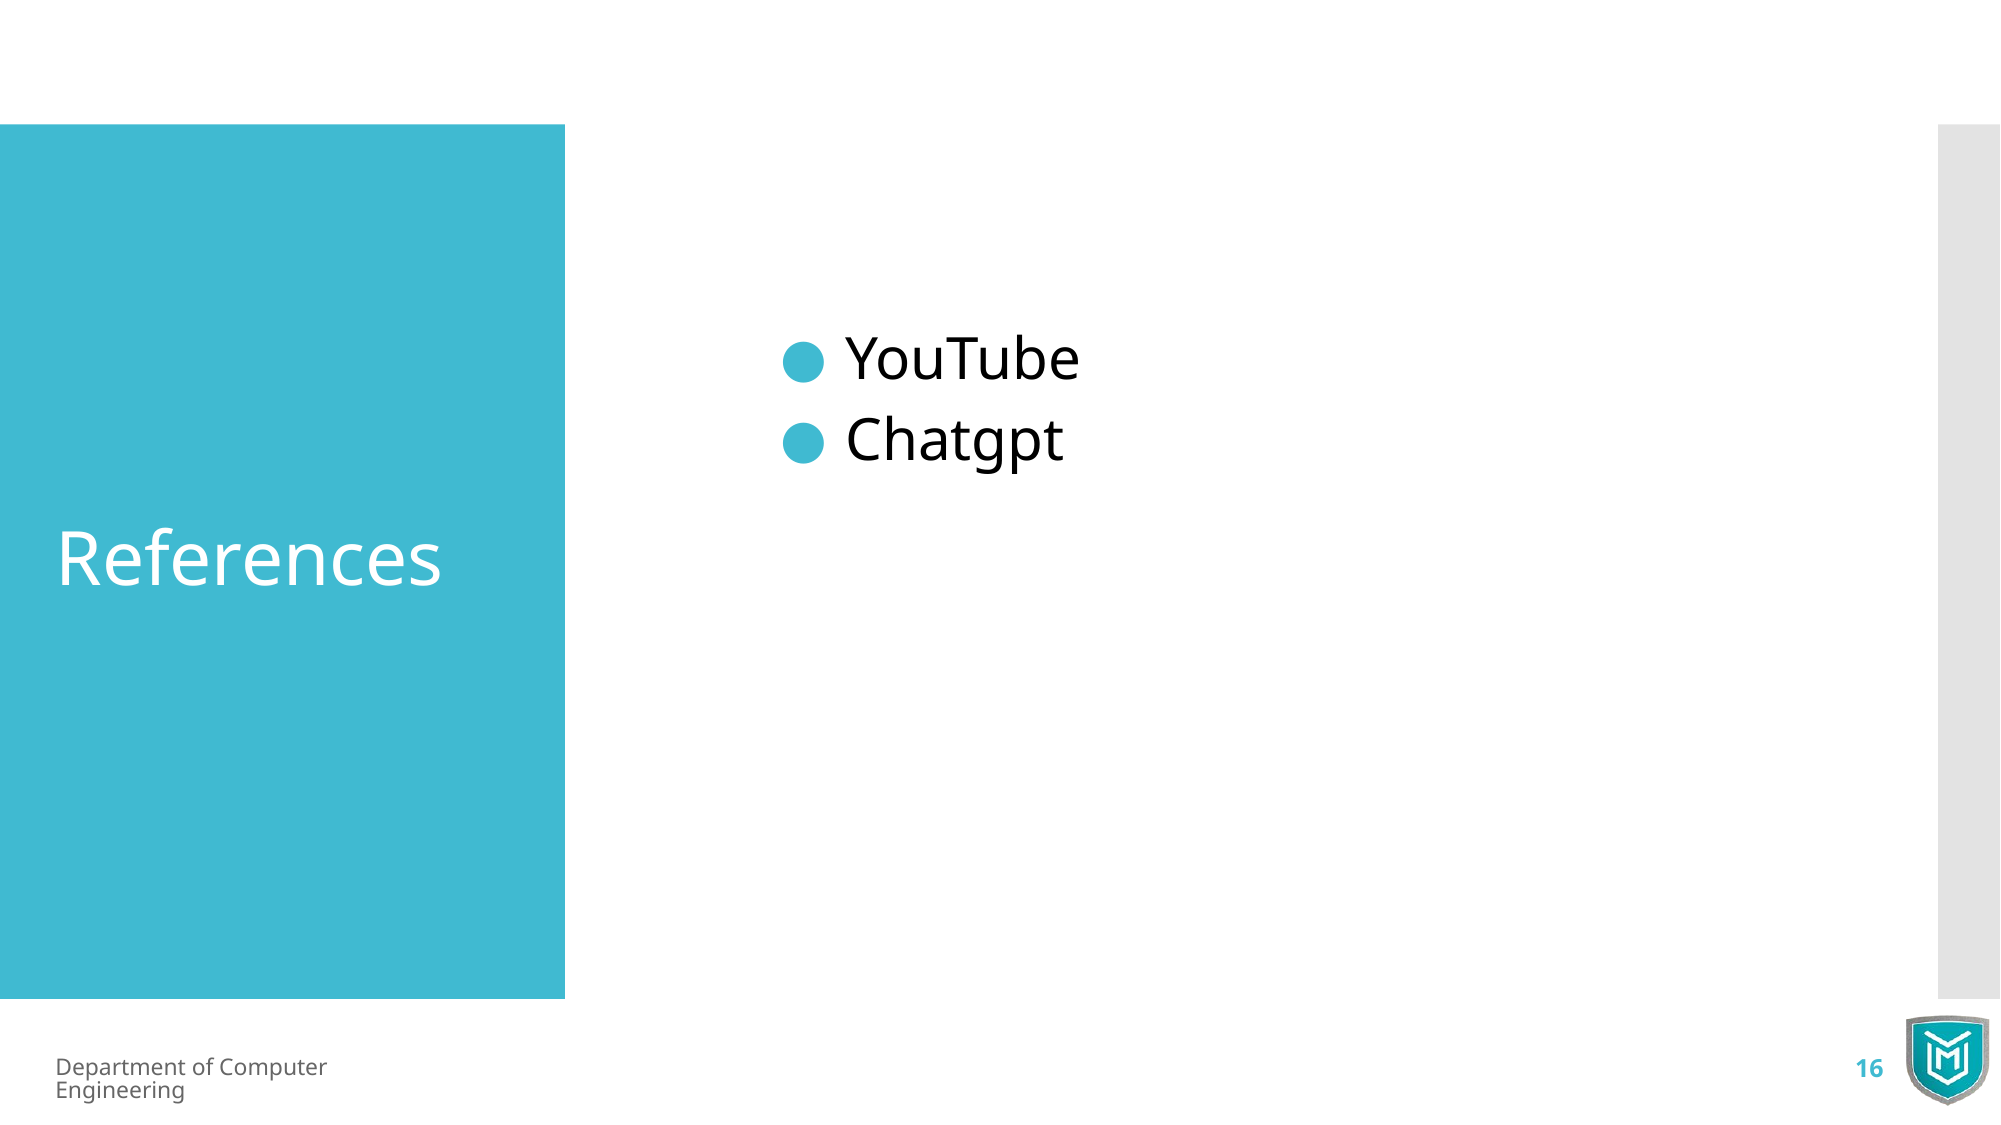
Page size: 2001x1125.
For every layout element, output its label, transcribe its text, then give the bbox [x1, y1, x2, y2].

text_box YouTube Chatgpt [778, 194, 1894, 553]
slide_number 16 [1848, 1061, 1888, 1125]
footer Department of Computer Engineering [53, 1056, 428, 1125]
picture [1896, 995, 2000, 1125]
text_box References [53, 508, 488, 601]
